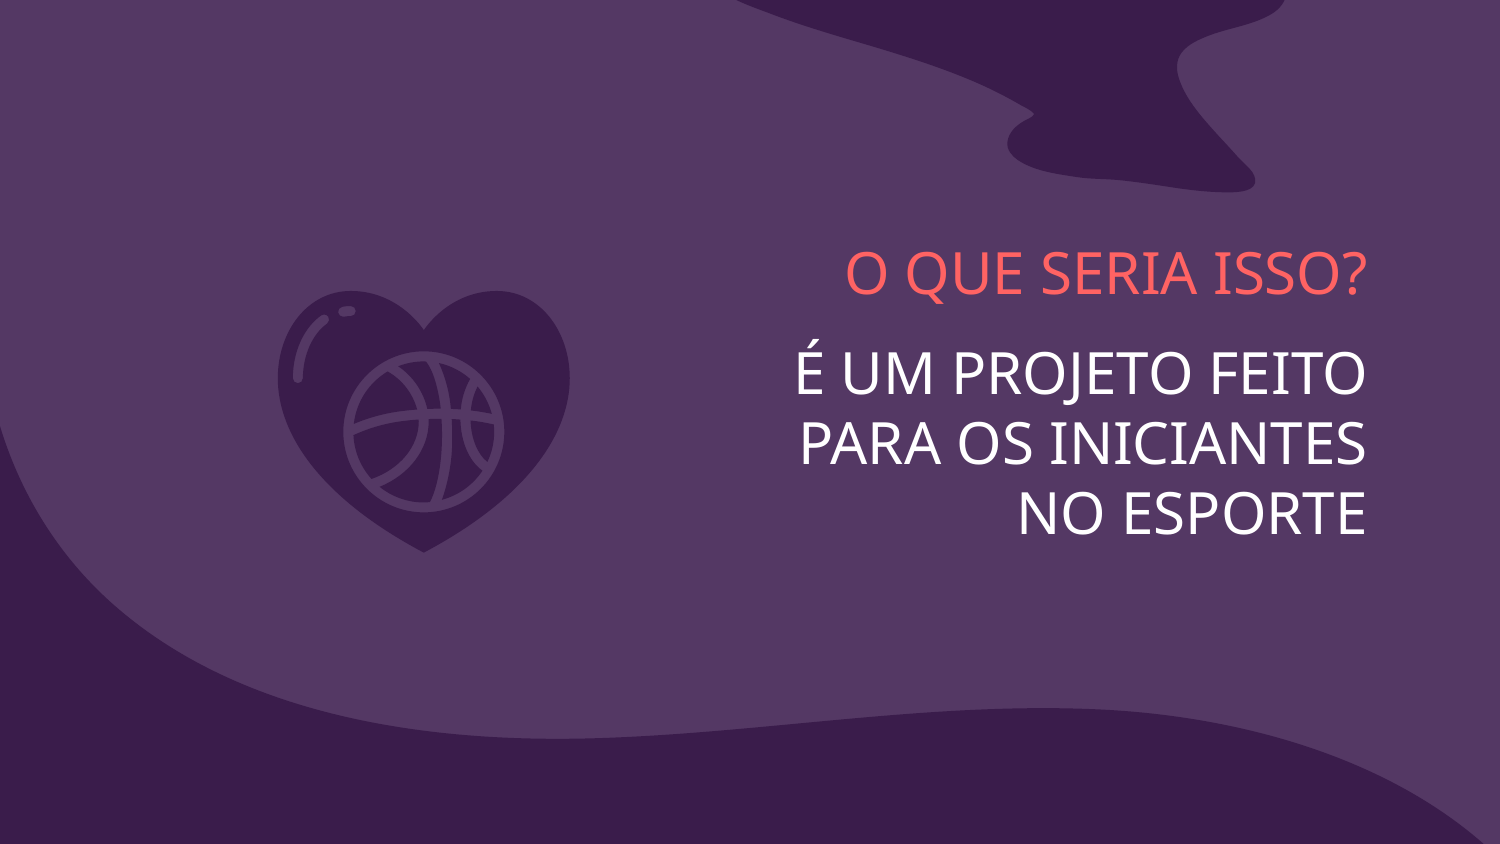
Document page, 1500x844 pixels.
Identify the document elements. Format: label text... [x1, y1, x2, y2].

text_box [277, 290, 571, 553]
subtitle É UM PROJETO FEITO PARA OS INICIANTES NO ESPORTE [750, 321, 1383, 463]
title O QUE SERIA ISSO? [697, 242, 1384, 322]
